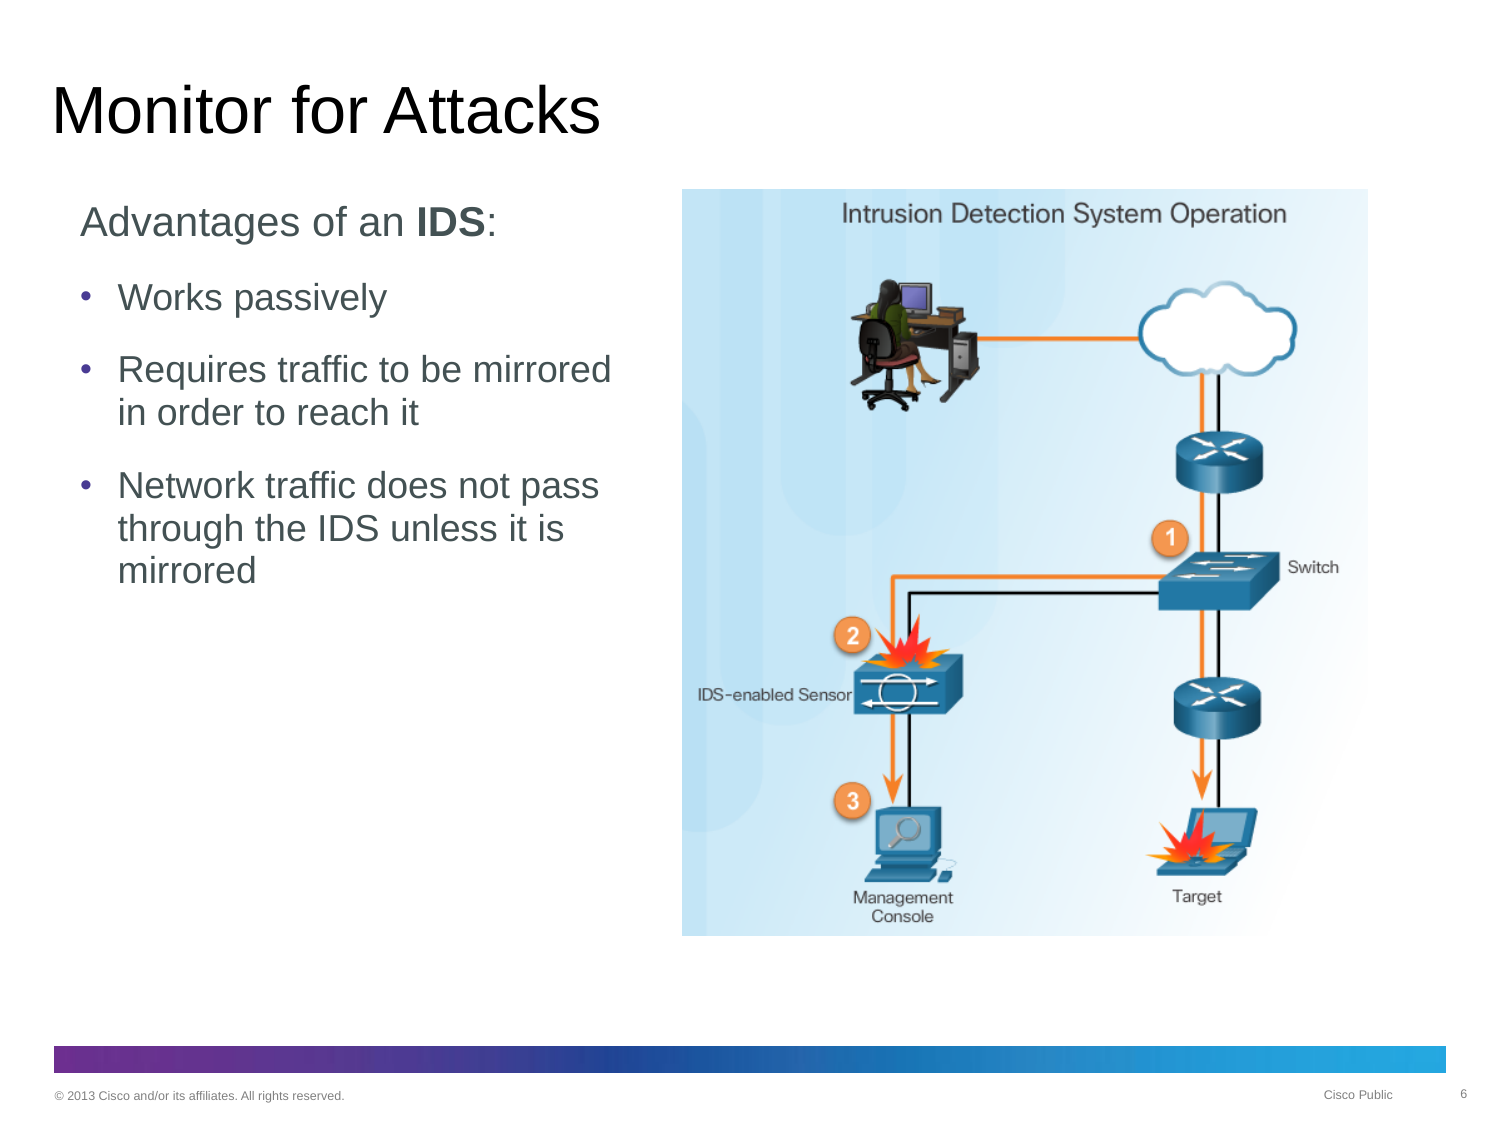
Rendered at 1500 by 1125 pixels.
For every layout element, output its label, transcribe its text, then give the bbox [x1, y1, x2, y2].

picture [681, 189, 1368, 936]
text_box Advantages of an IDS: Works passively Requires traffic to be mirrored in order to reach it Network traffic does not pass through the IDS unless it is mirrored [65, 191, 659, 648]
picture [54, 1046, 1446, 1073]
title Monitor for Attacks [37, 17, 1447, 155]
